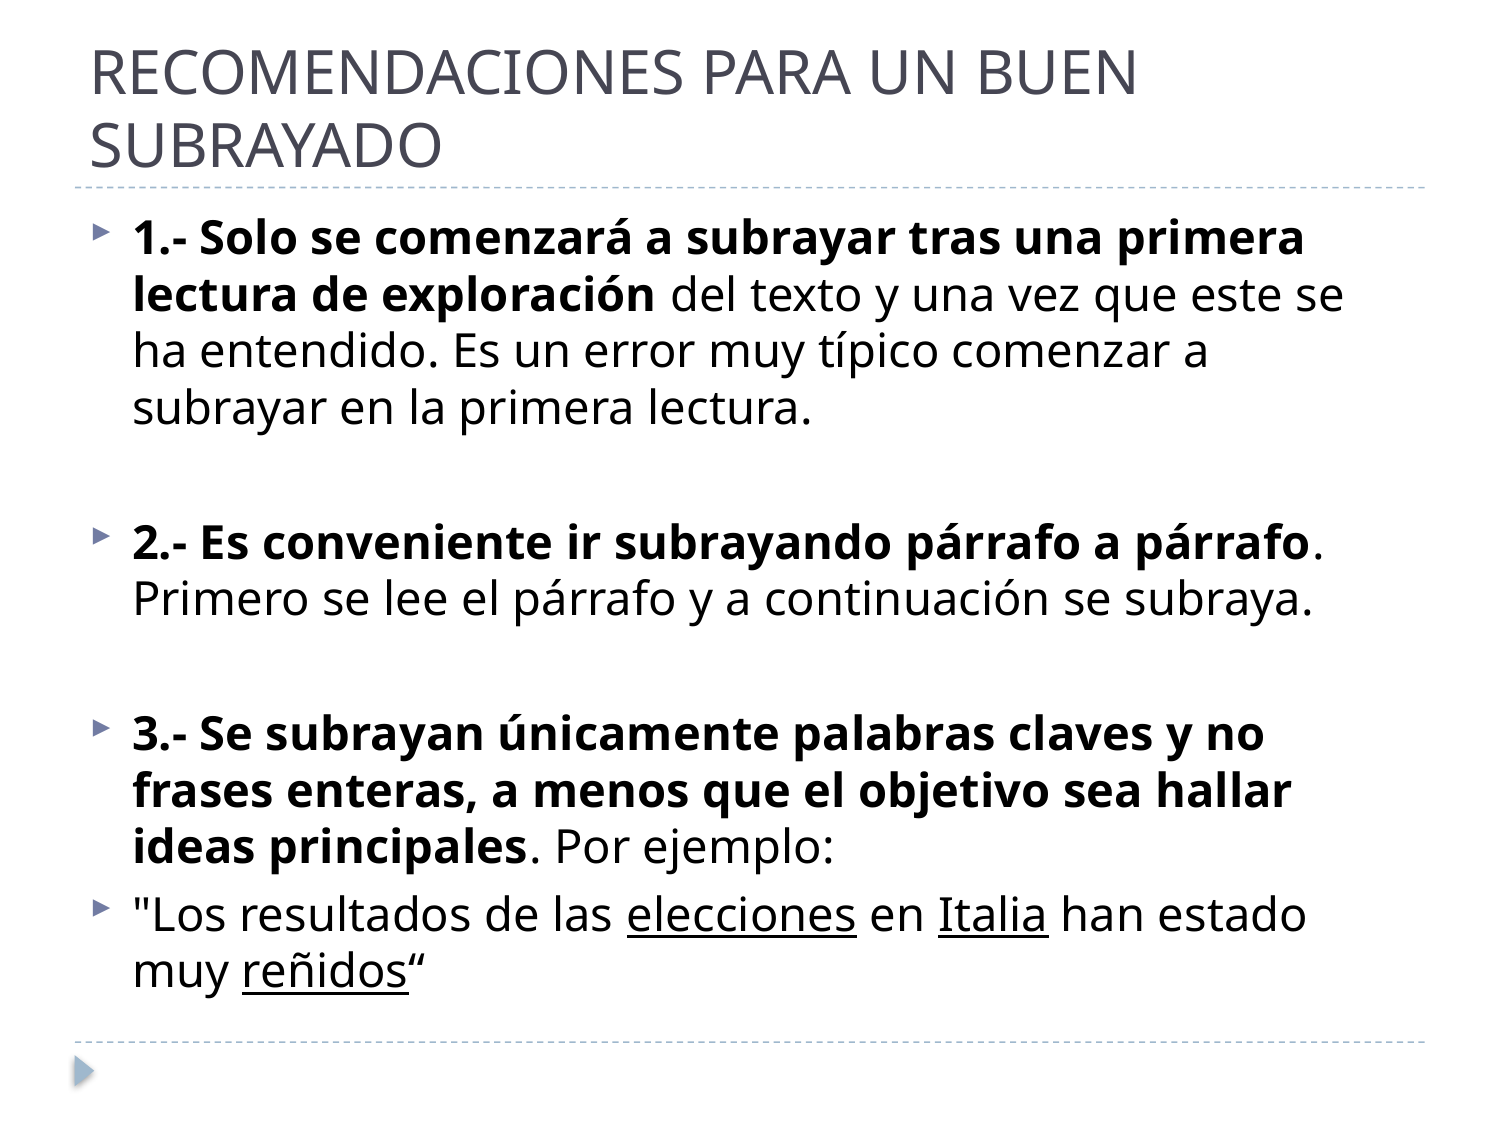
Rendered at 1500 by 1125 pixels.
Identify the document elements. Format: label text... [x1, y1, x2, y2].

list 1.- Solo se comenzará a subrayar tras una primera lectura de exploración del texto y una vez que este se ha entendido. Es un error muy típico comenzar a subrayar en la primera lectura. 2.- Es conveniente ir subrayando párrafo a párrafo. Primero se lee el párrafo y a continuación se subraya. 3.- Se subrayan únicamente palabras claves y no frases enteras, a menos que el objetivo sea hallar ideas principales. Por ejemplo: "Los resultados de las elecciones en Italia han estado muy reñidos“ [75, 200, 1425, 1010]
title RECOMENDACIONES PARA UN BUEN SUBRAYADO [75, 24, 1425, 188]
